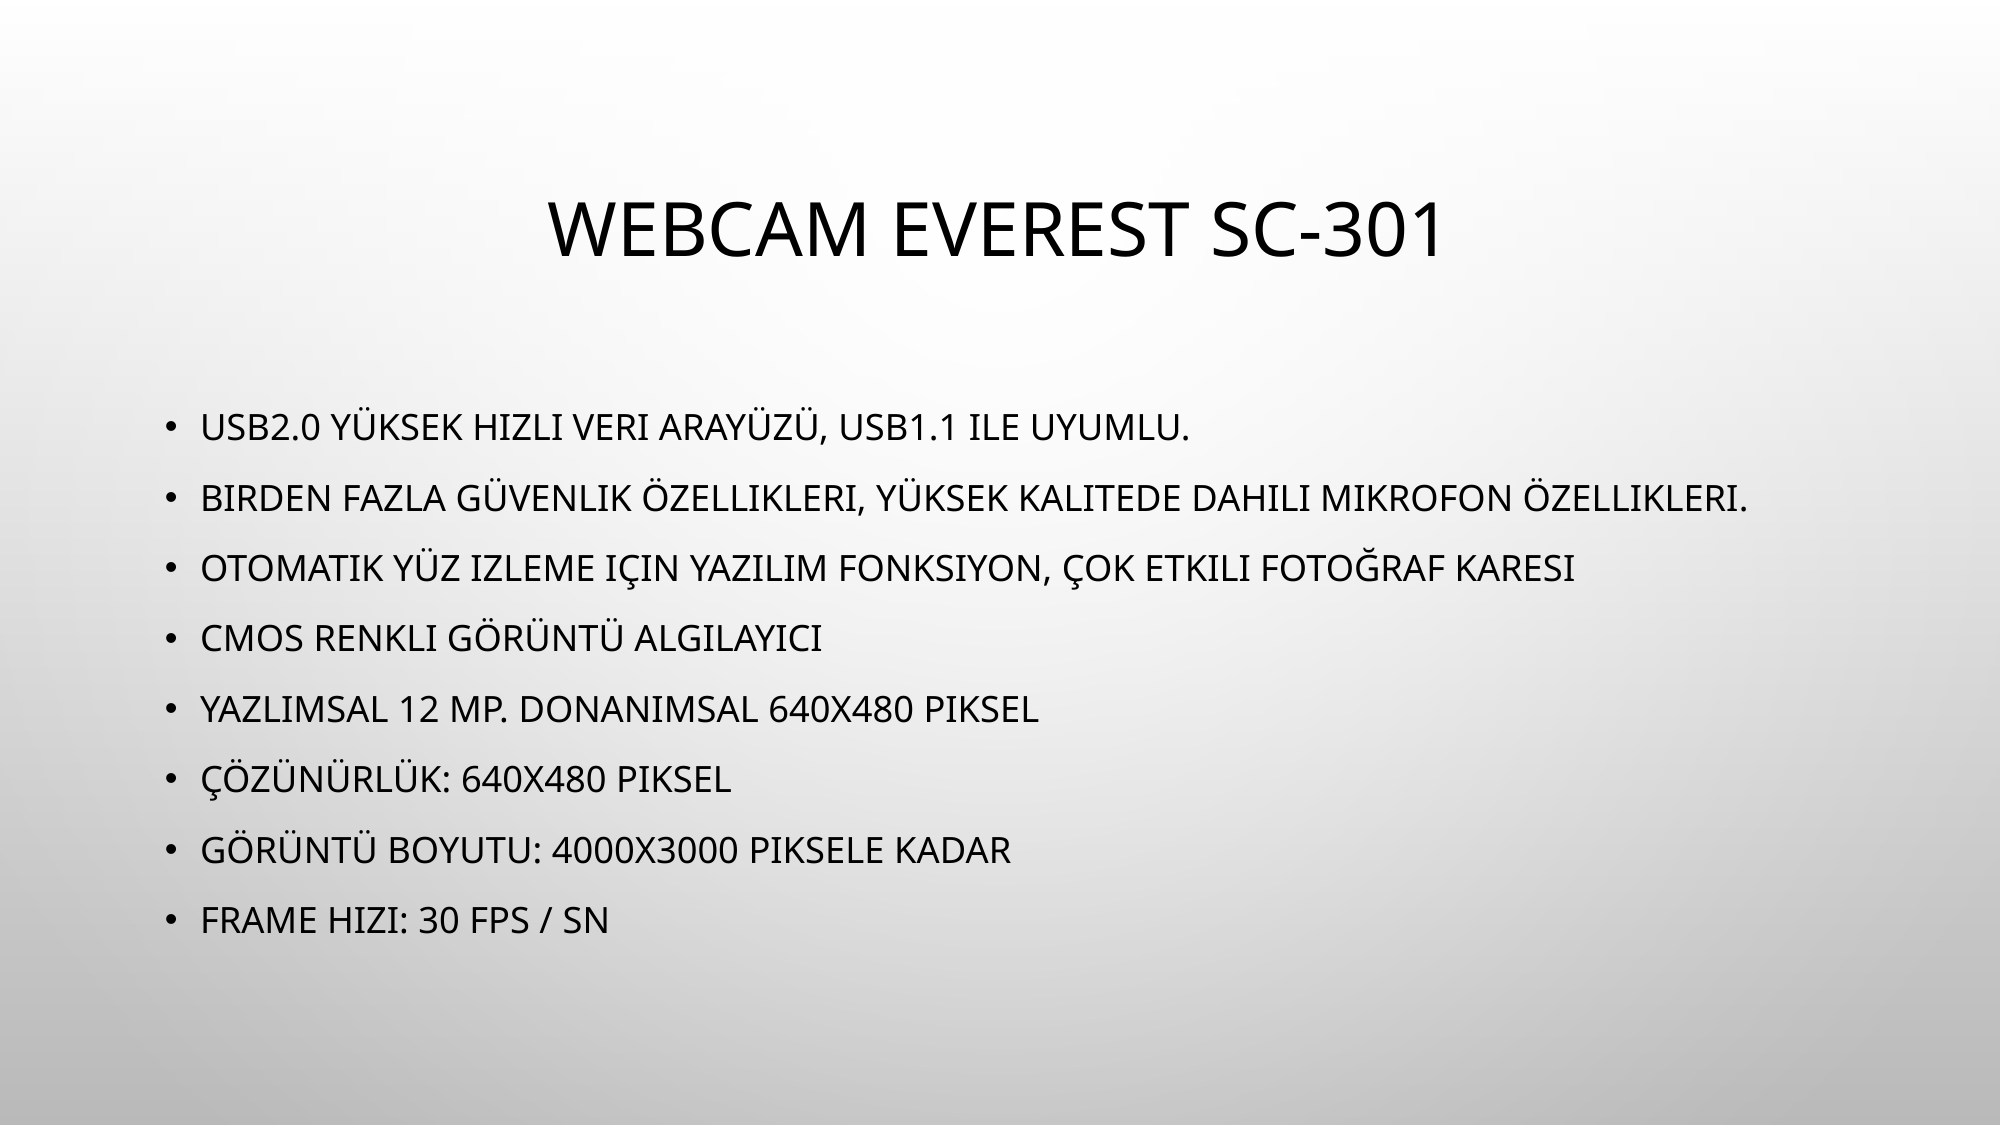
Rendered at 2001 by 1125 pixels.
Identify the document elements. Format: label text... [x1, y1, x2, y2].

list USB2.0 yüksek hızlı veri arayüzü, USB1.1 ile uyumlu. Birden fazla güvenlik özellikleri, yüksek kalitede dahili mikrofon özellikleri. Otomatik yüz izleme için yazılım fonksiyon, çok etkili fotoğraf karesi CMOS Renkli Görüntü Algılayıcı Yazlımsal 12 Mp. Donanımsal 640x480 piksel Çözünürlük: 640x480 piksel Görüntü Boyutu: 4000x3000 piksele kadar Frame Hızı: 30 FPS / sn [149, 388, 1851, 950]
picture [0, 0, 2000, 1125]
title WEBCAM EVEREST SC-301 [149, 101, 1851, 364]
